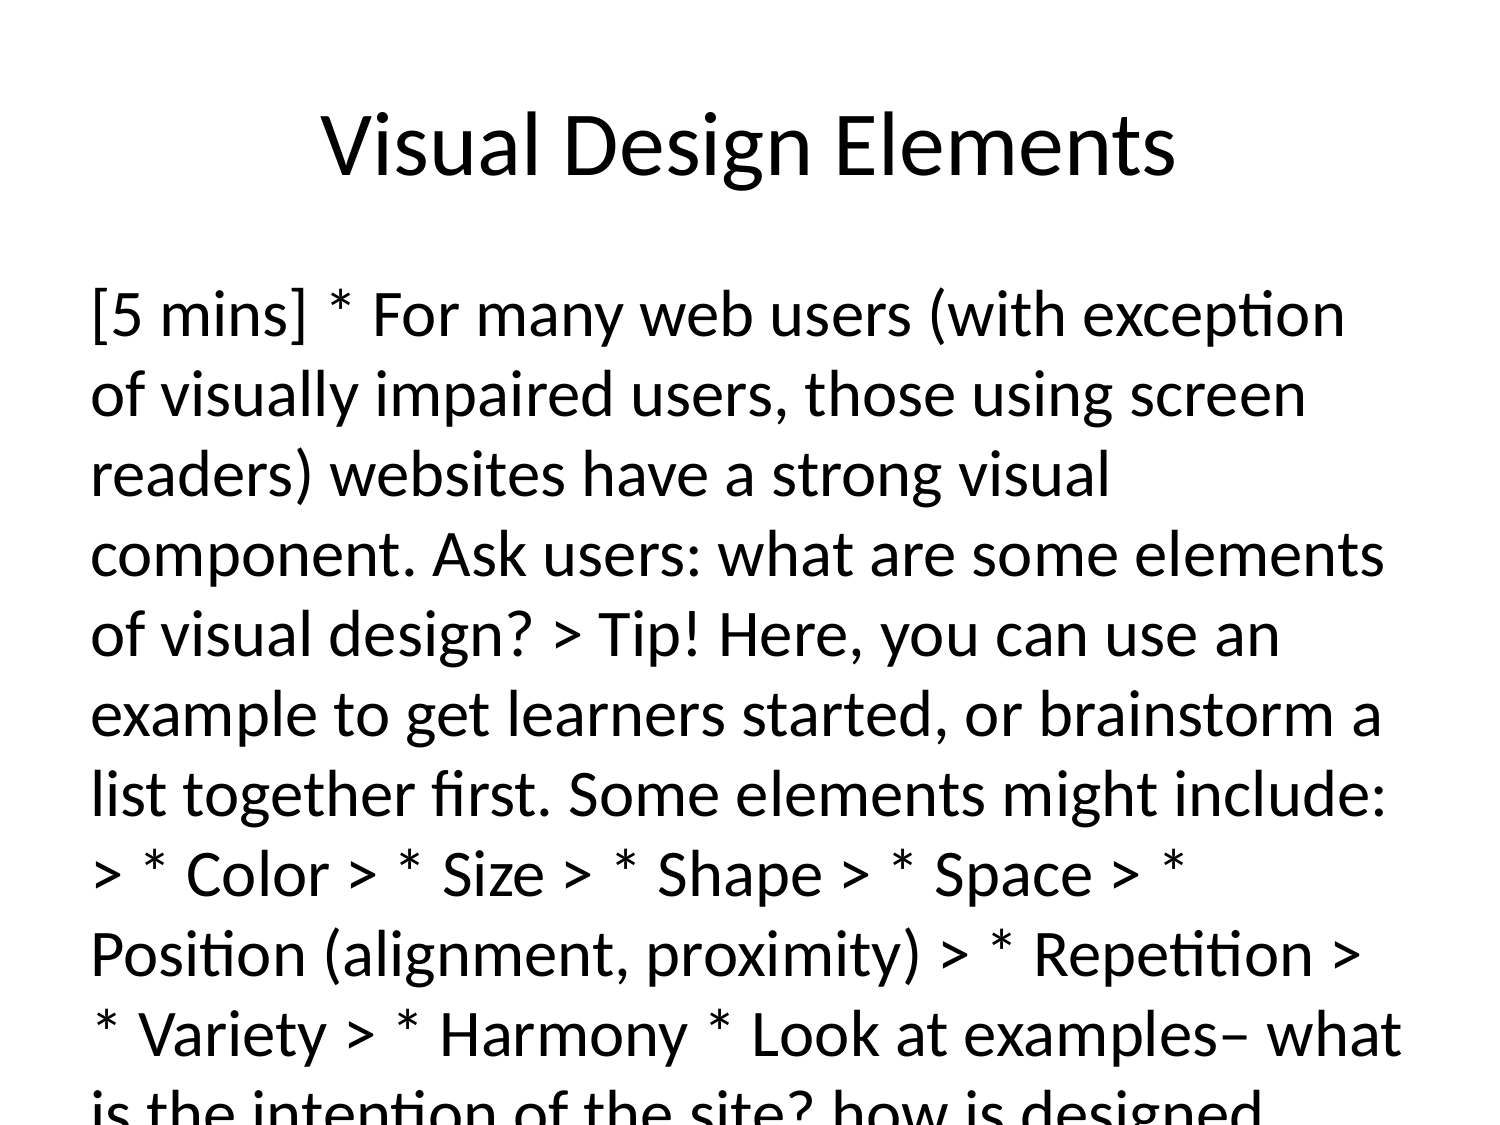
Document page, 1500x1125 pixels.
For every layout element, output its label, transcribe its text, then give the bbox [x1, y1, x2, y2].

title Visual Design Elements [75, 45, 1425, 233]
list [5 mins] * For many web users (with exception of visually impaired users, those using screen readers) websites have a strong visual component. Ask users: what are some elements of visual design? > Tip! Here, you can use an example to get learners started, or brainstorm a list together first. Some elements might include: > * Color > * Size > * Shape > * Space > * Position (alignment, proximity) > * Repetition > * Variety > * Harmony * Look at examples– what is the intention of the site? how is designed used? * For each example, what do you see? What do you see first? What visual design elements are there? What stands out? * Two examples to compare and contrast: [75, 262, 1425, 1005]
